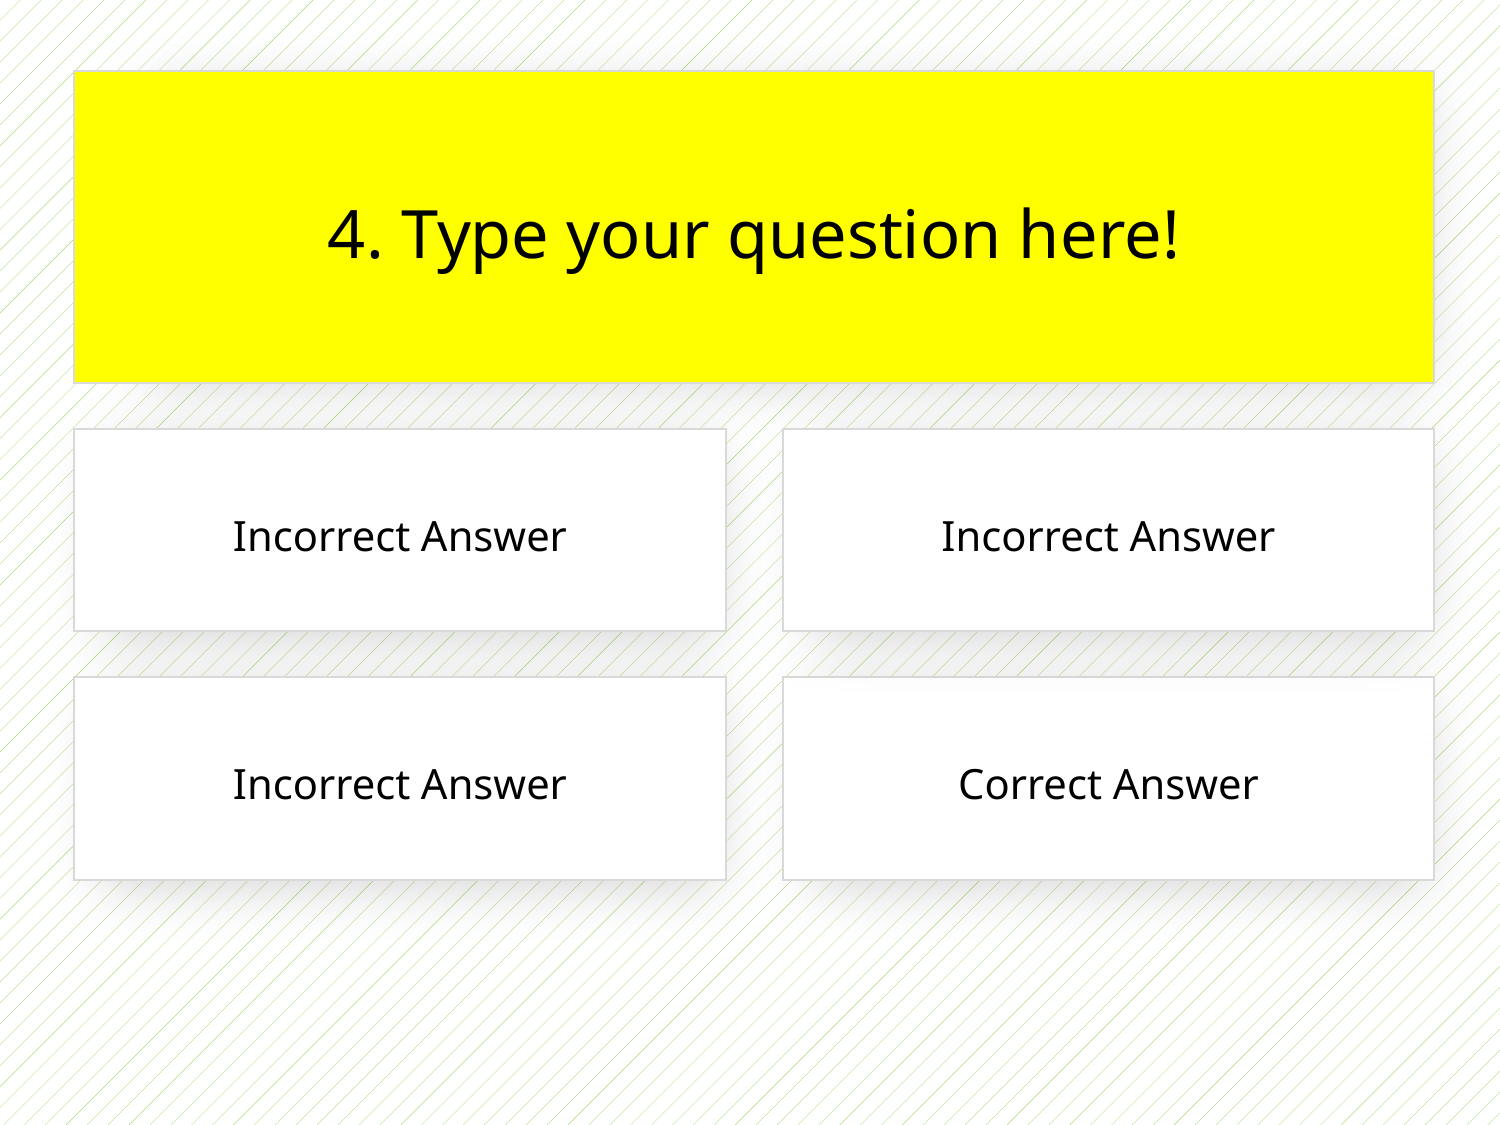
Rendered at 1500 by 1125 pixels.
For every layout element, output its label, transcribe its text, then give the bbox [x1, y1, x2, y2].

text_box 4. Type your question here! [73, 70, 1435, 384]
text_box Incorrect Answer [73, 676, 727, 881]
text_box Incorrect Answer [73, 428, 727, 632]
text_box Correct Answer [782, 676, 1435, 881]
text_box Incorrect Answer [782, 428, 1435, 632]
